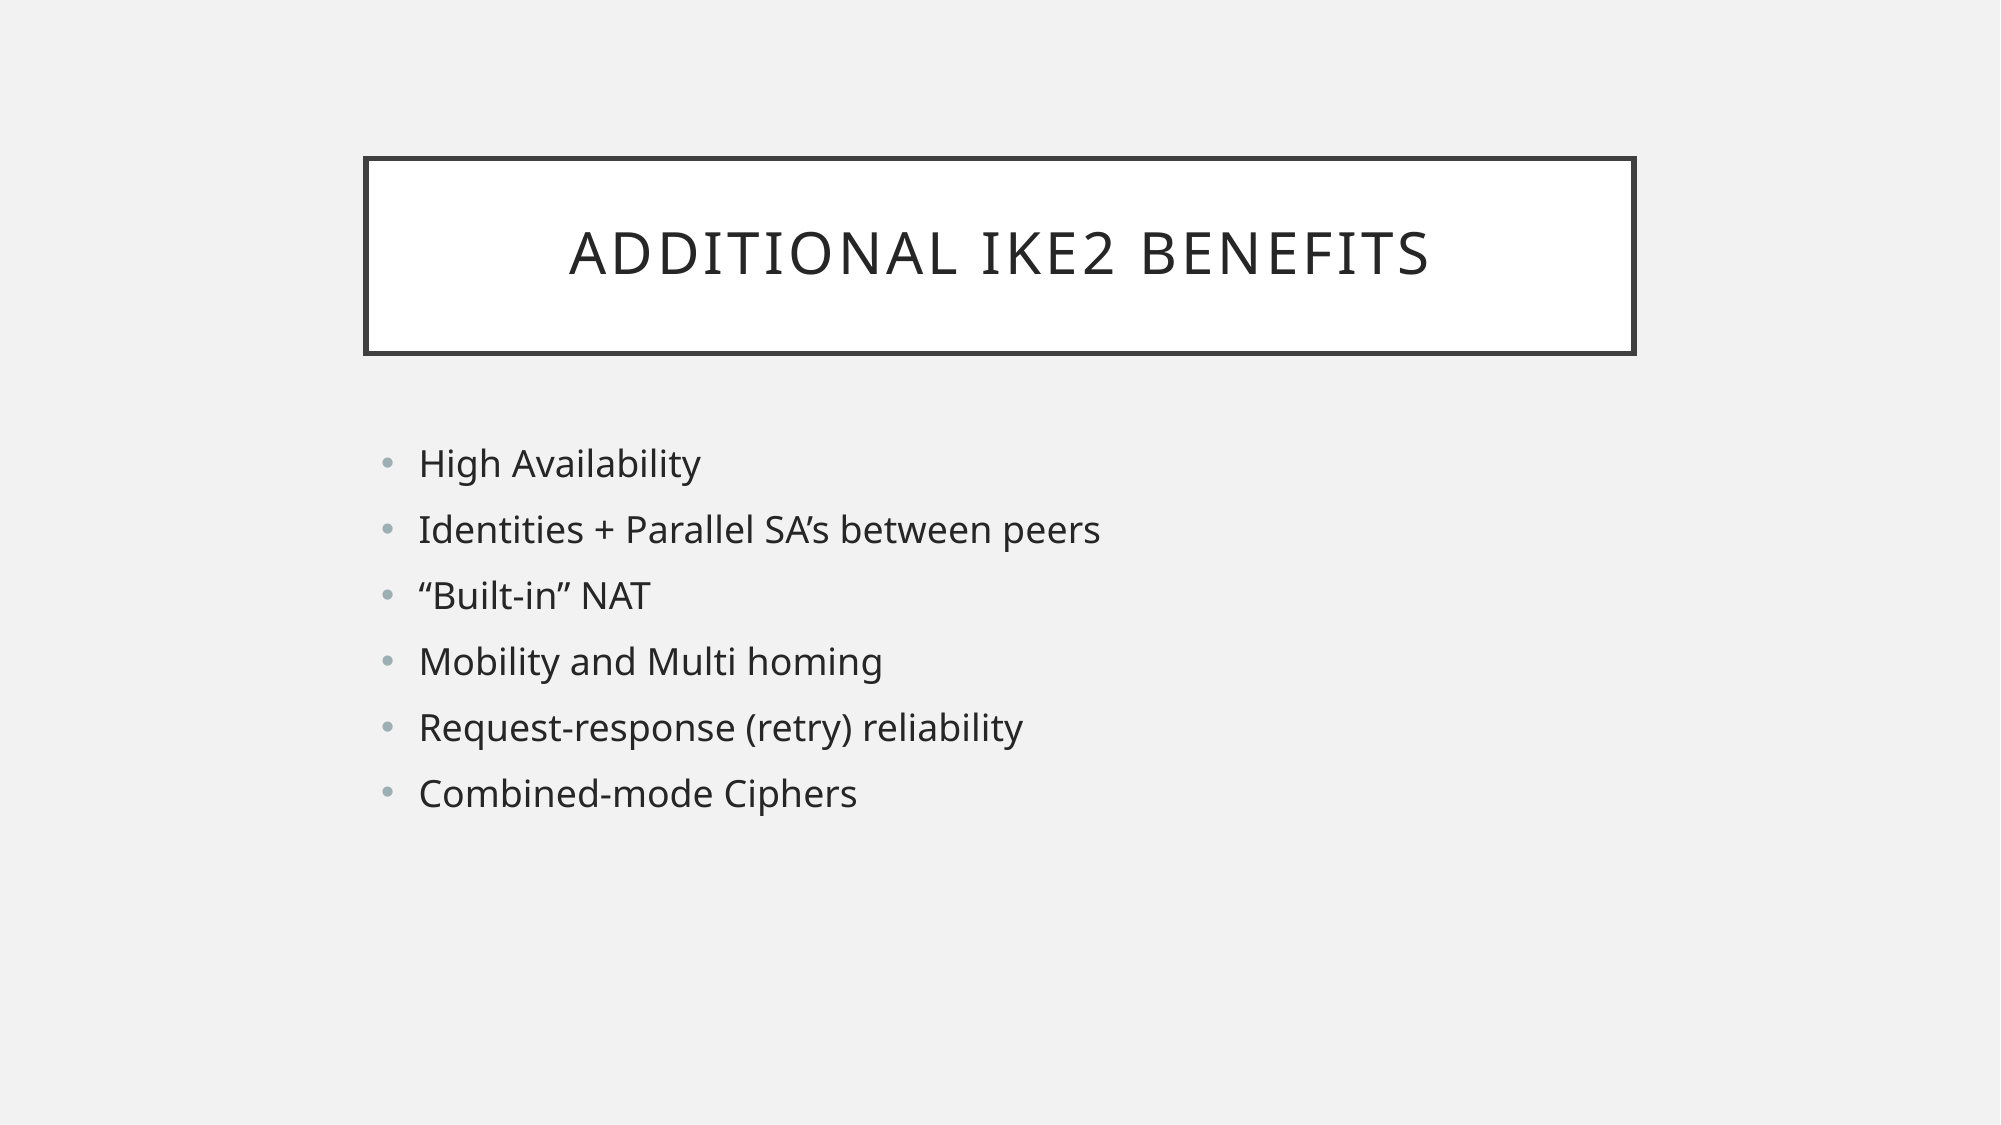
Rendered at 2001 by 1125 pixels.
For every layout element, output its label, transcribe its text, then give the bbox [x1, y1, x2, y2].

list High Availability Identities + Parallel SA’s between peers “Built-in” NAT Mobility and Multi homing Request-response (retry) reliability Combined-mode Ciphers [366, 432, 1634, 942]
title Additional IKE2 Benefits [363, 156, 1637, 356]
